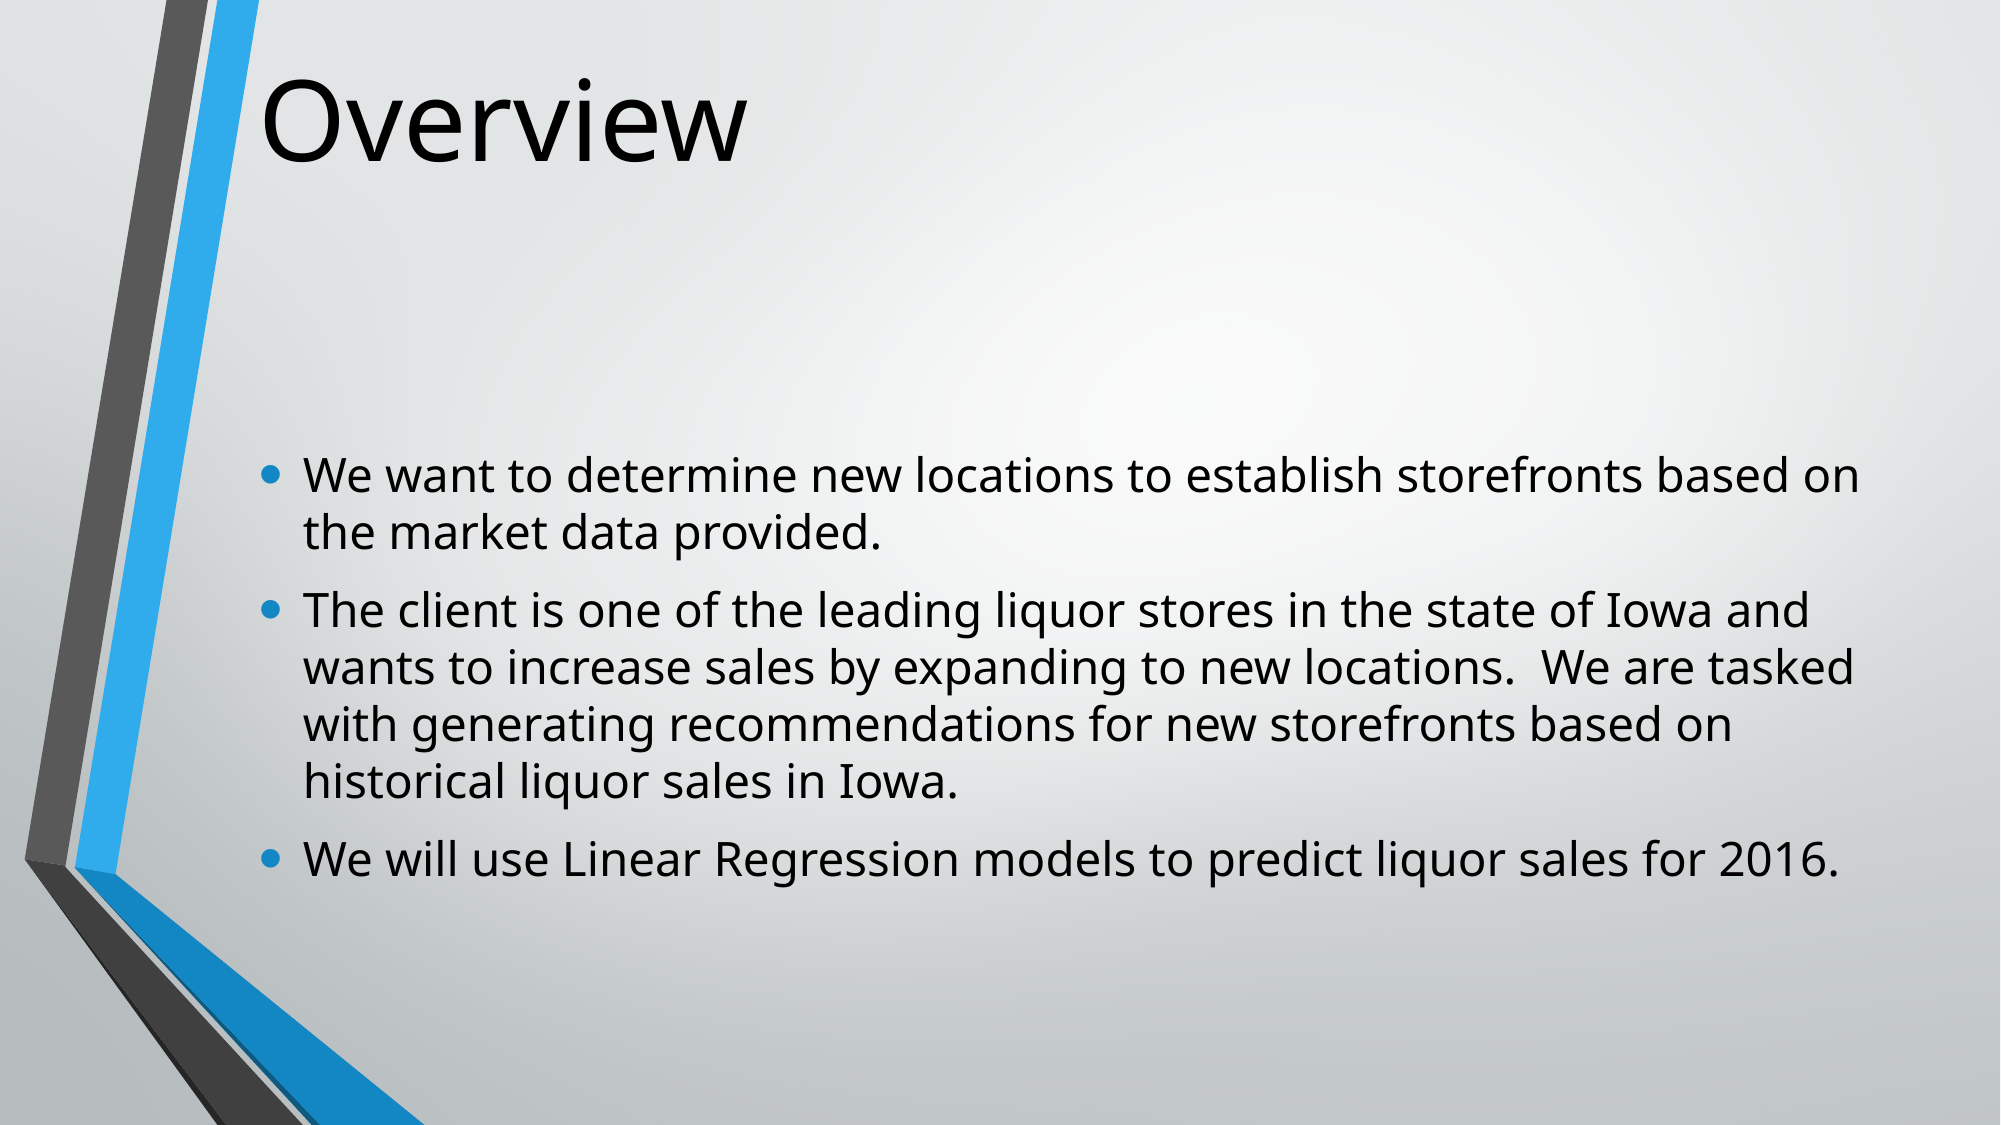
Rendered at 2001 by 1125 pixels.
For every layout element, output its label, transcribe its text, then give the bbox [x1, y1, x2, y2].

title Overview [243, 0, 1887, 234]
list We want to determine new locations to establish storefronts based on the market data provided. The client is one of the leading liquor stores in the state of Iowa and wants to increase sales by expanding to new locations. We are tasked with generating recommendations for new storefronts based on historical liquor sales in Iowa. We will use Linear Regression models to predict liquor sales for 2016. [243, 437, 1887, 950]
